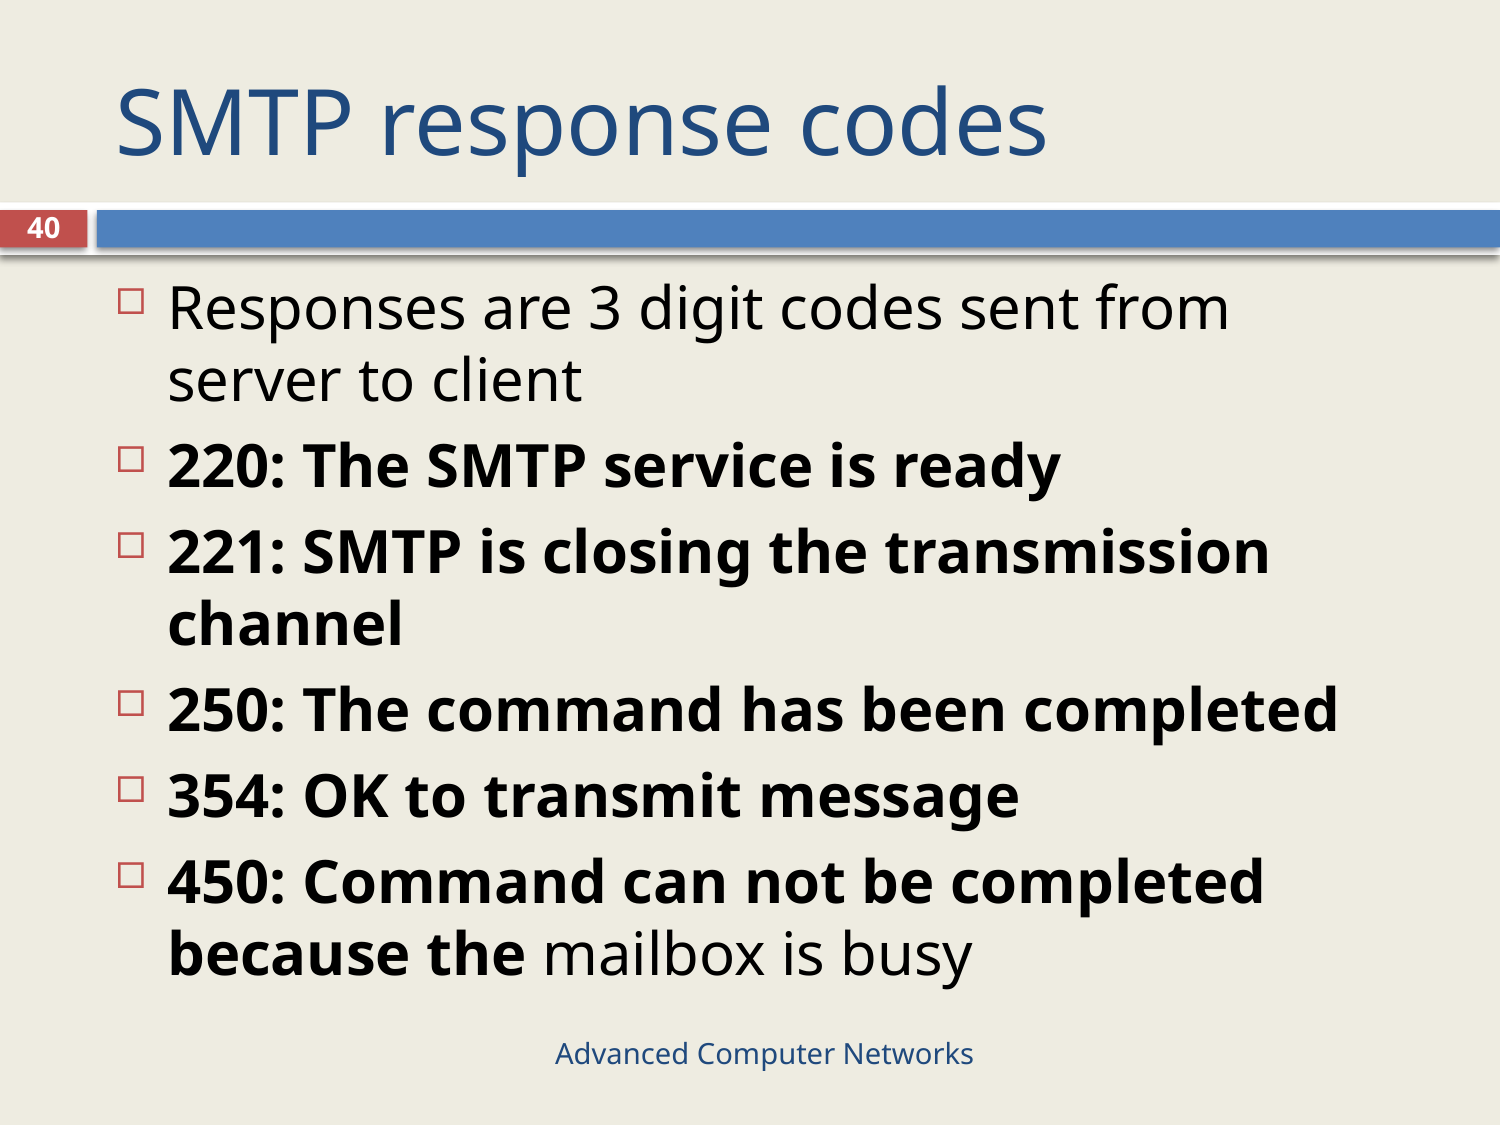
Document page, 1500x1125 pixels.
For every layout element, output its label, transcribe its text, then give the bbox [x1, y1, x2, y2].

title SMTP response codes [100, 37, 1438, 200]
footer Advanced Computer Networks [99, 1024, 990, 1085]
slide_number 40 [0, 208, 88, 249]
list Responses are 3 digit codes sent from server to client 220: The SMTP service is ready 221: SMTP is closing the transmission channel 250: The command has been completed 354: OK to transmit message 450: Command can not be completed because the mailbox is busy [100, 262, 1438, 1000]
